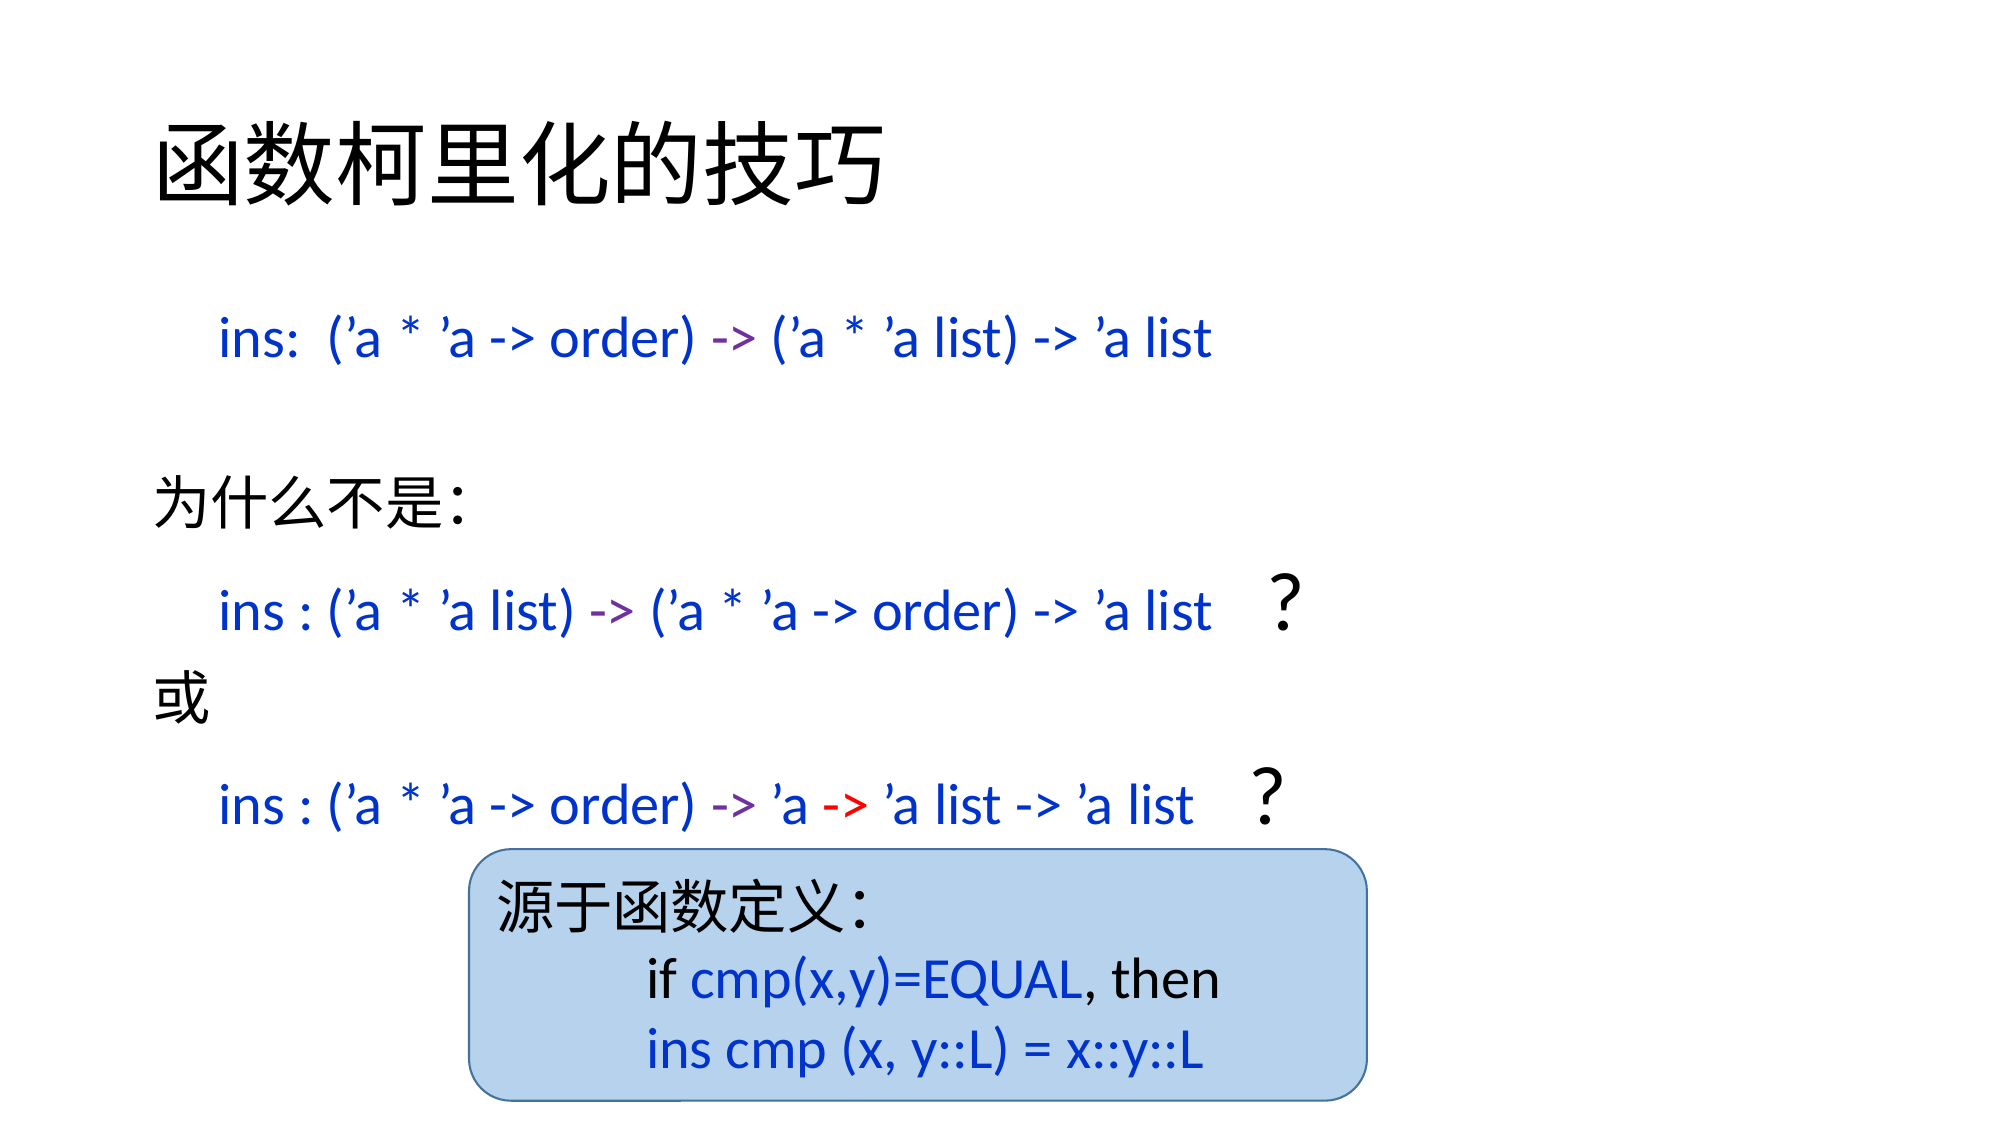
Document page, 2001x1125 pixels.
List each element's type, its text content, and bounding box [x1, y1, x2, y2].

title 函数柯里化的技巧 [137, 59, 1863, 278]
list ins: (’a * ’a -> order) -> (’a * ’a list) -> ’a list 为什么不是： ins : (’a * ’a list) -> (’a * ’a -> order) -> ’a list ? 或 ins : (’a * ’a -> order) -> ’a -> ’a list -> ’a list ? [137, 299, 1404, 850]
text_box 源于函数定义： if cmp(x,y)=EQUAL, then ins cmp (x, y::L) = x::y::L [467, 848, 1368, 1102]
